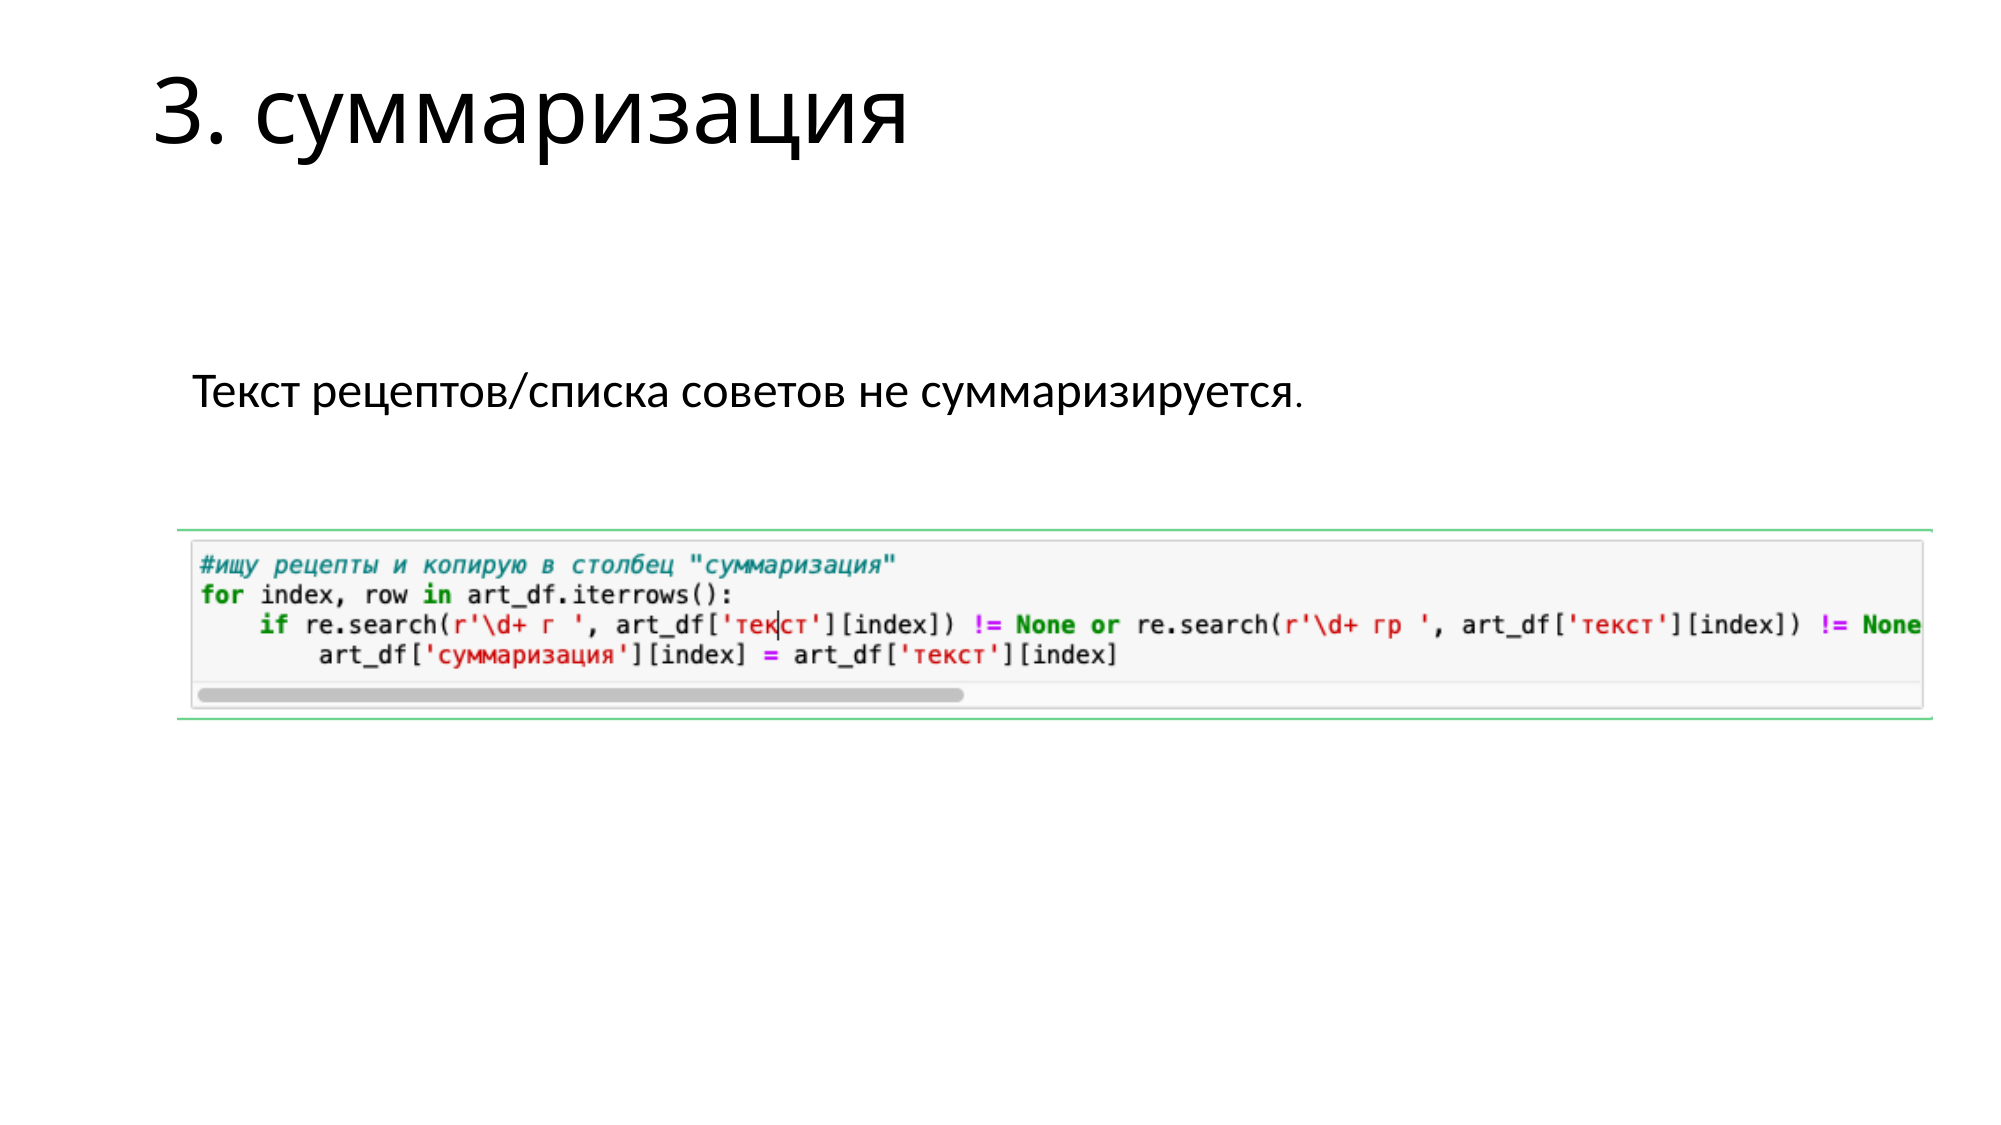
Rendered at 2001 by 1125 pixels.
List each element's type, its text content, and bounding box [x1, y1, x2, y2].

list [177, 526, 1933, 722]
title 3. суммаризация [137, 59, 1863, 278]
text_box Текст рецептов/списка советов не суммаризируется. [177, 349, 1392, 425]
